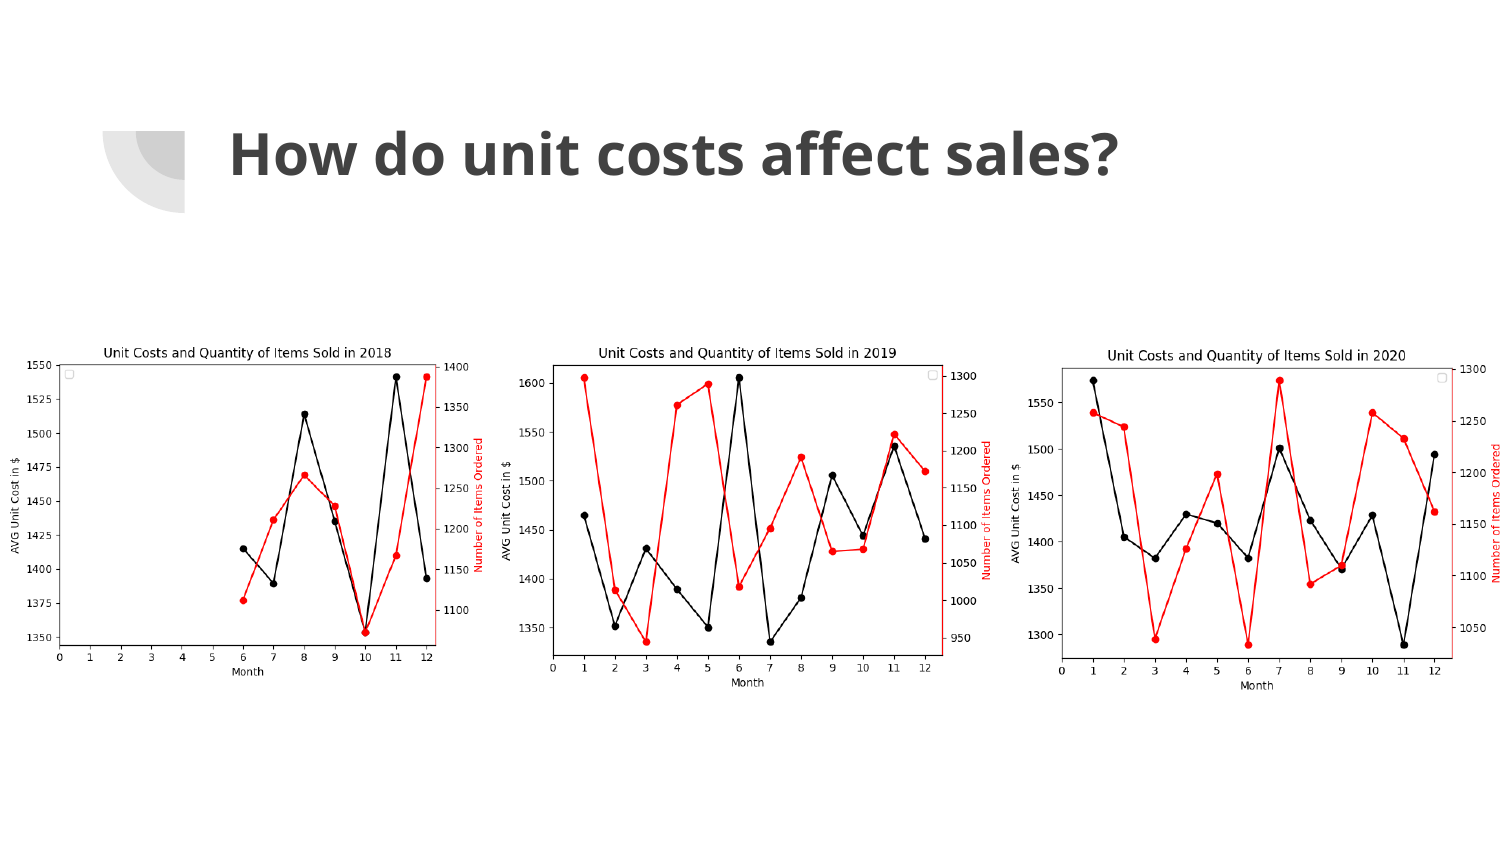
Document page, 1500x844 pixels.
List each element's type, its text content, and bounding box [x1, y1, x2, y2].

picture [491, 326, 992, 690]
picture [0, 326, 484, 682]
picture [1000, 335, 1500, 694]
title How do unit costs affect sales? [213, 98, 1368, 263]
